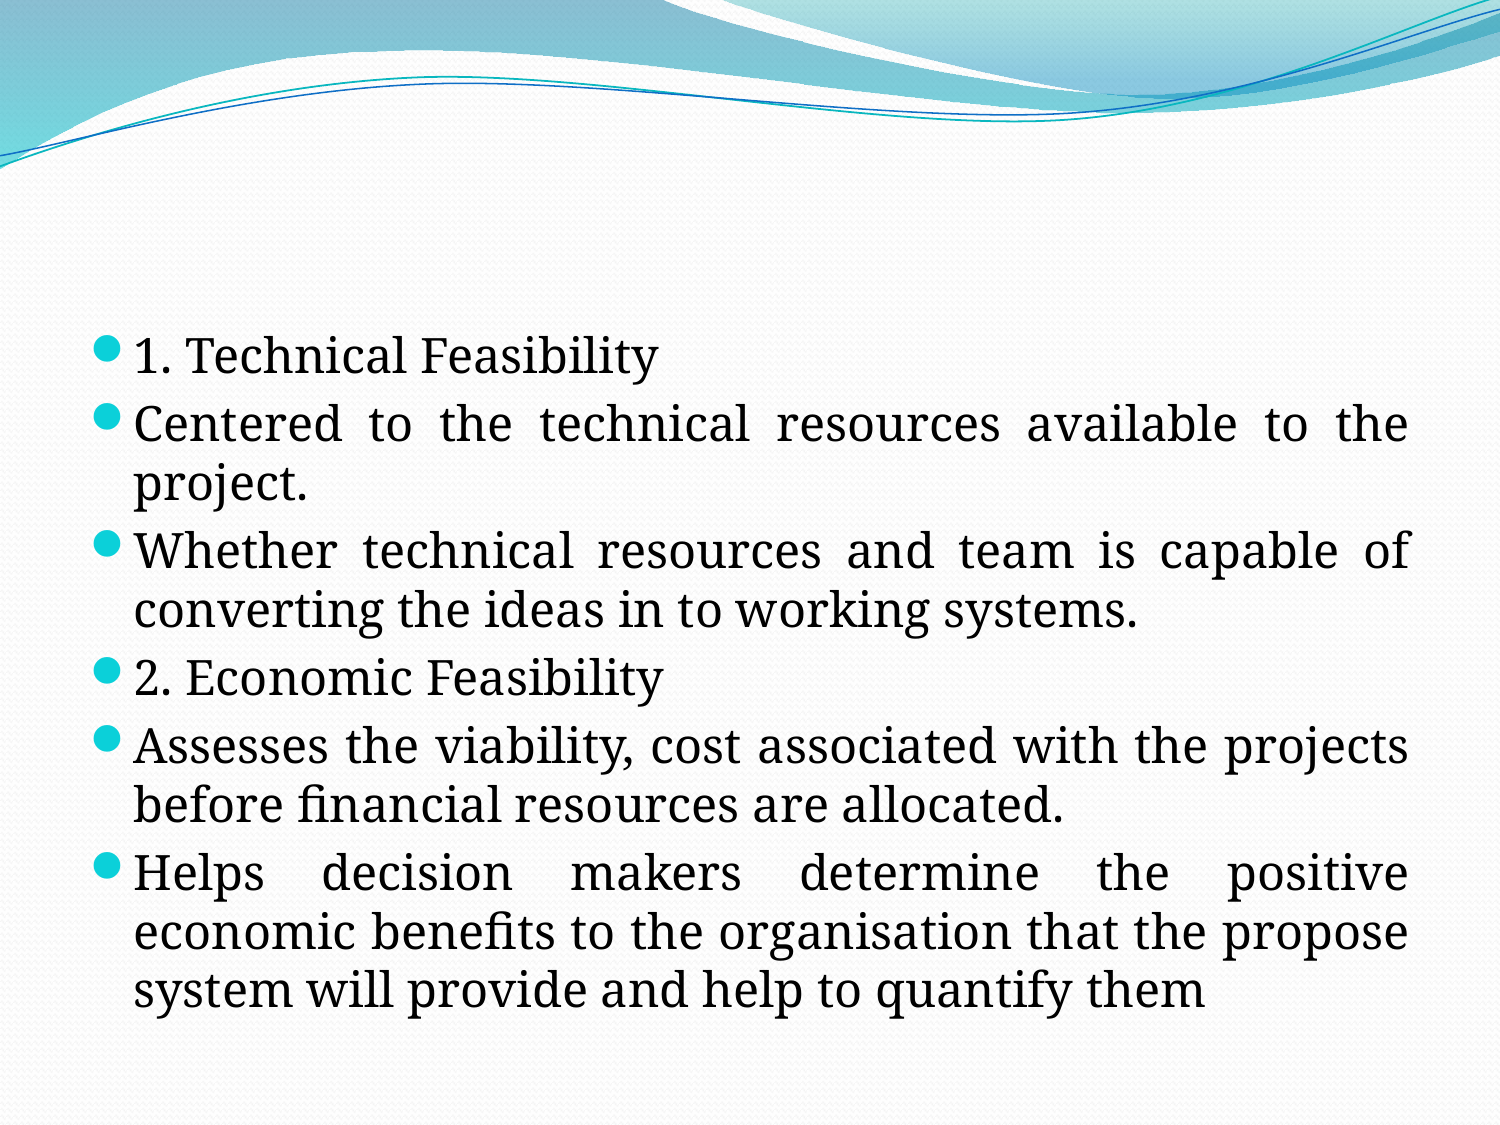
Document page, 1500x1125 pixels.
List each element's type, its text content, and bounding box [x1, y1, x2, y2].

list 1. Technical Feasibility Centered to the technical resources available to the project. Whether technical resources and team is capable of converting the ideas in to working systems. 2. Economic Feasibility Assesses the viability, cost associated with the projects before financial resources are allocated. Helps decision makers determine the positive economic benefits to the organisation that the propose system will provide and help to quantify them [75, 317, 1425, 1038]
